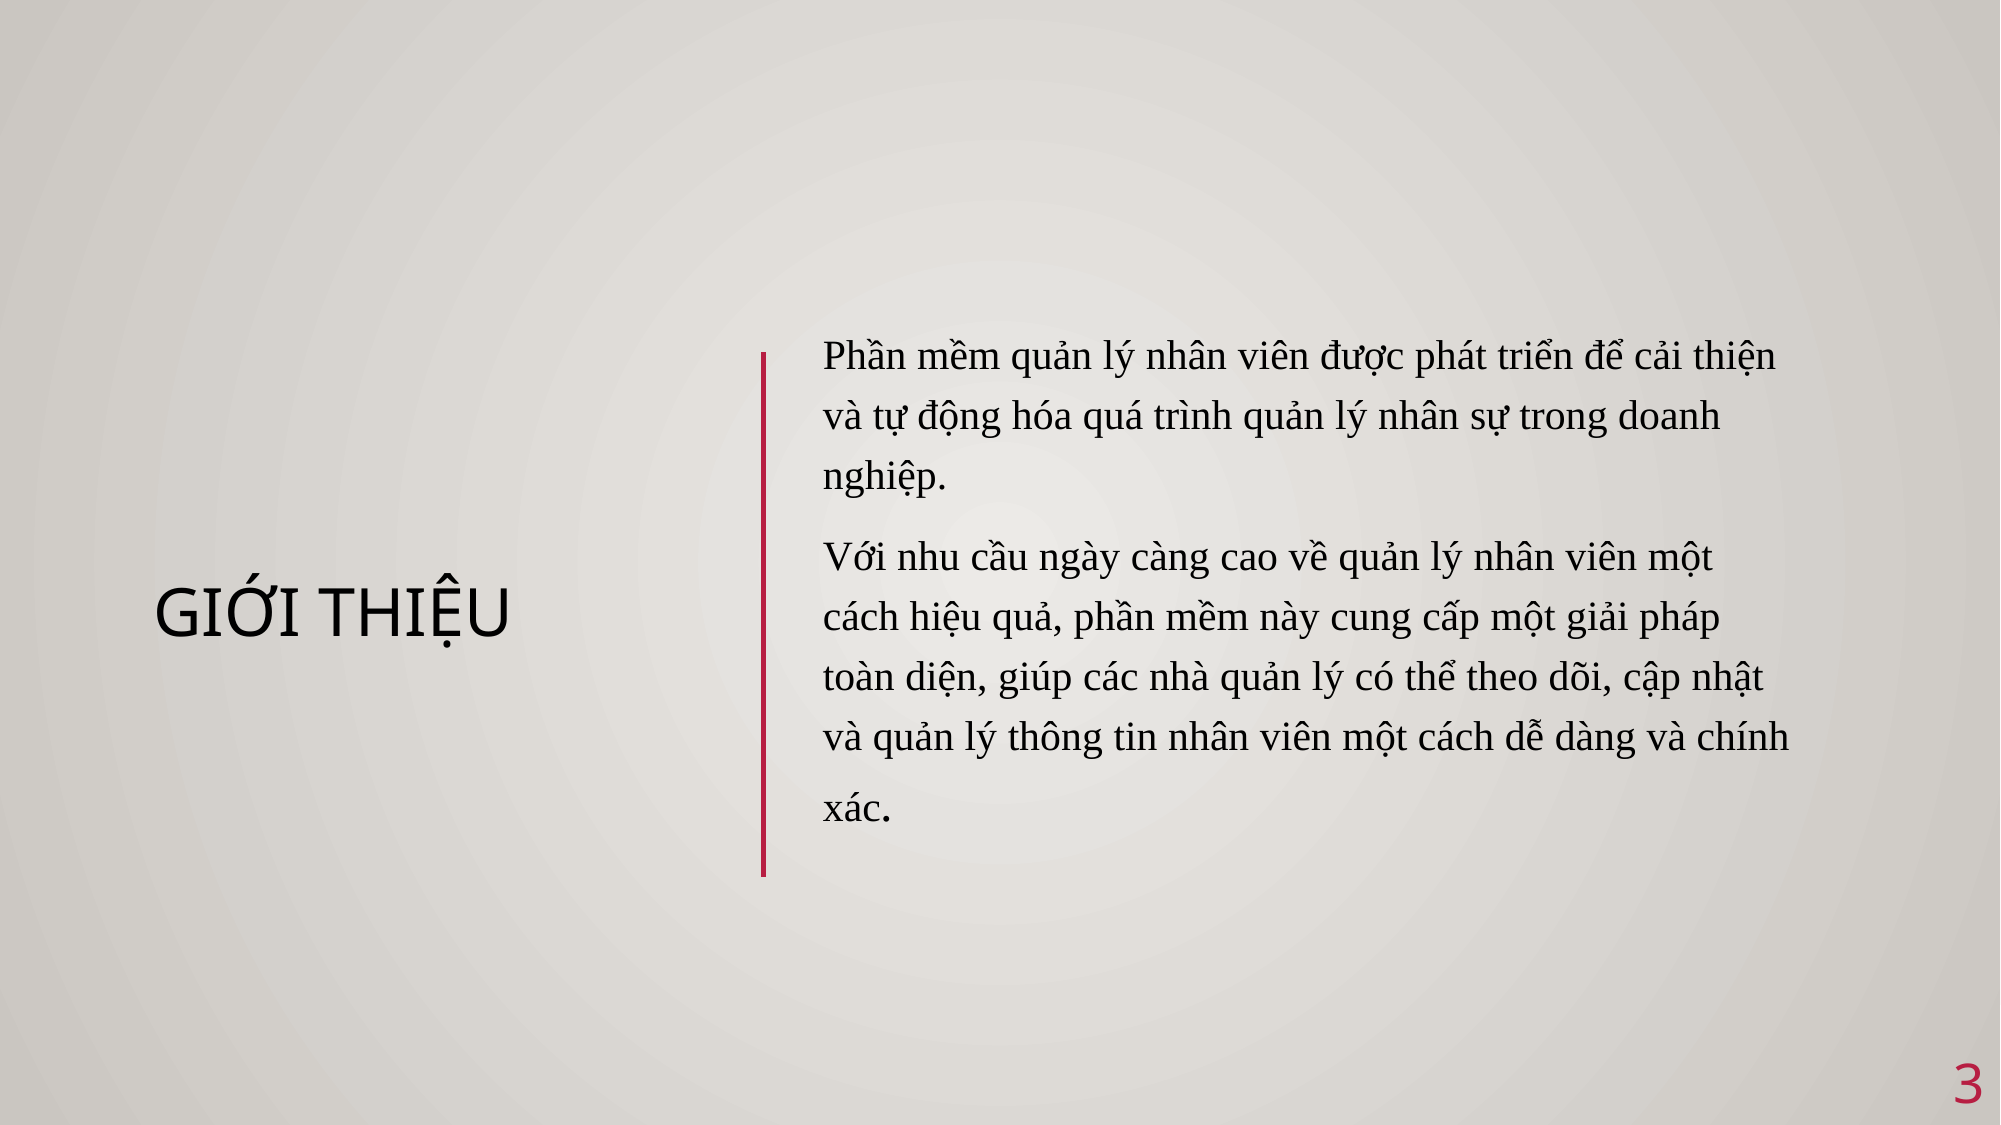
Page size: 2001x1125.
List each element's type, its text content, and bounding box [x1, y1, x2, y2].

list Phần mềm quản lý nhân viên được phát triển để cải thiện và tự động hóa quá trình quản lý nhân sự trong doanh nghiệp. Với nhu cầu ngày càng cao về quản lý nhân viên một cách hiệu quả, phần mềm này cung cấp một giải pháp toàn diện, giúp các nhà quản lý có thể theo dõi, cập nhật và quản lý thông tin nhân viên một cách dễ dàng và chính xác. [807, 262, 1814, 968]
slide_number 3 [1866, 1042, 2000, 1125]
text_box [0, 0, 2000, 1125]
title Giới Thiệu [138, 262, 720, 968]
